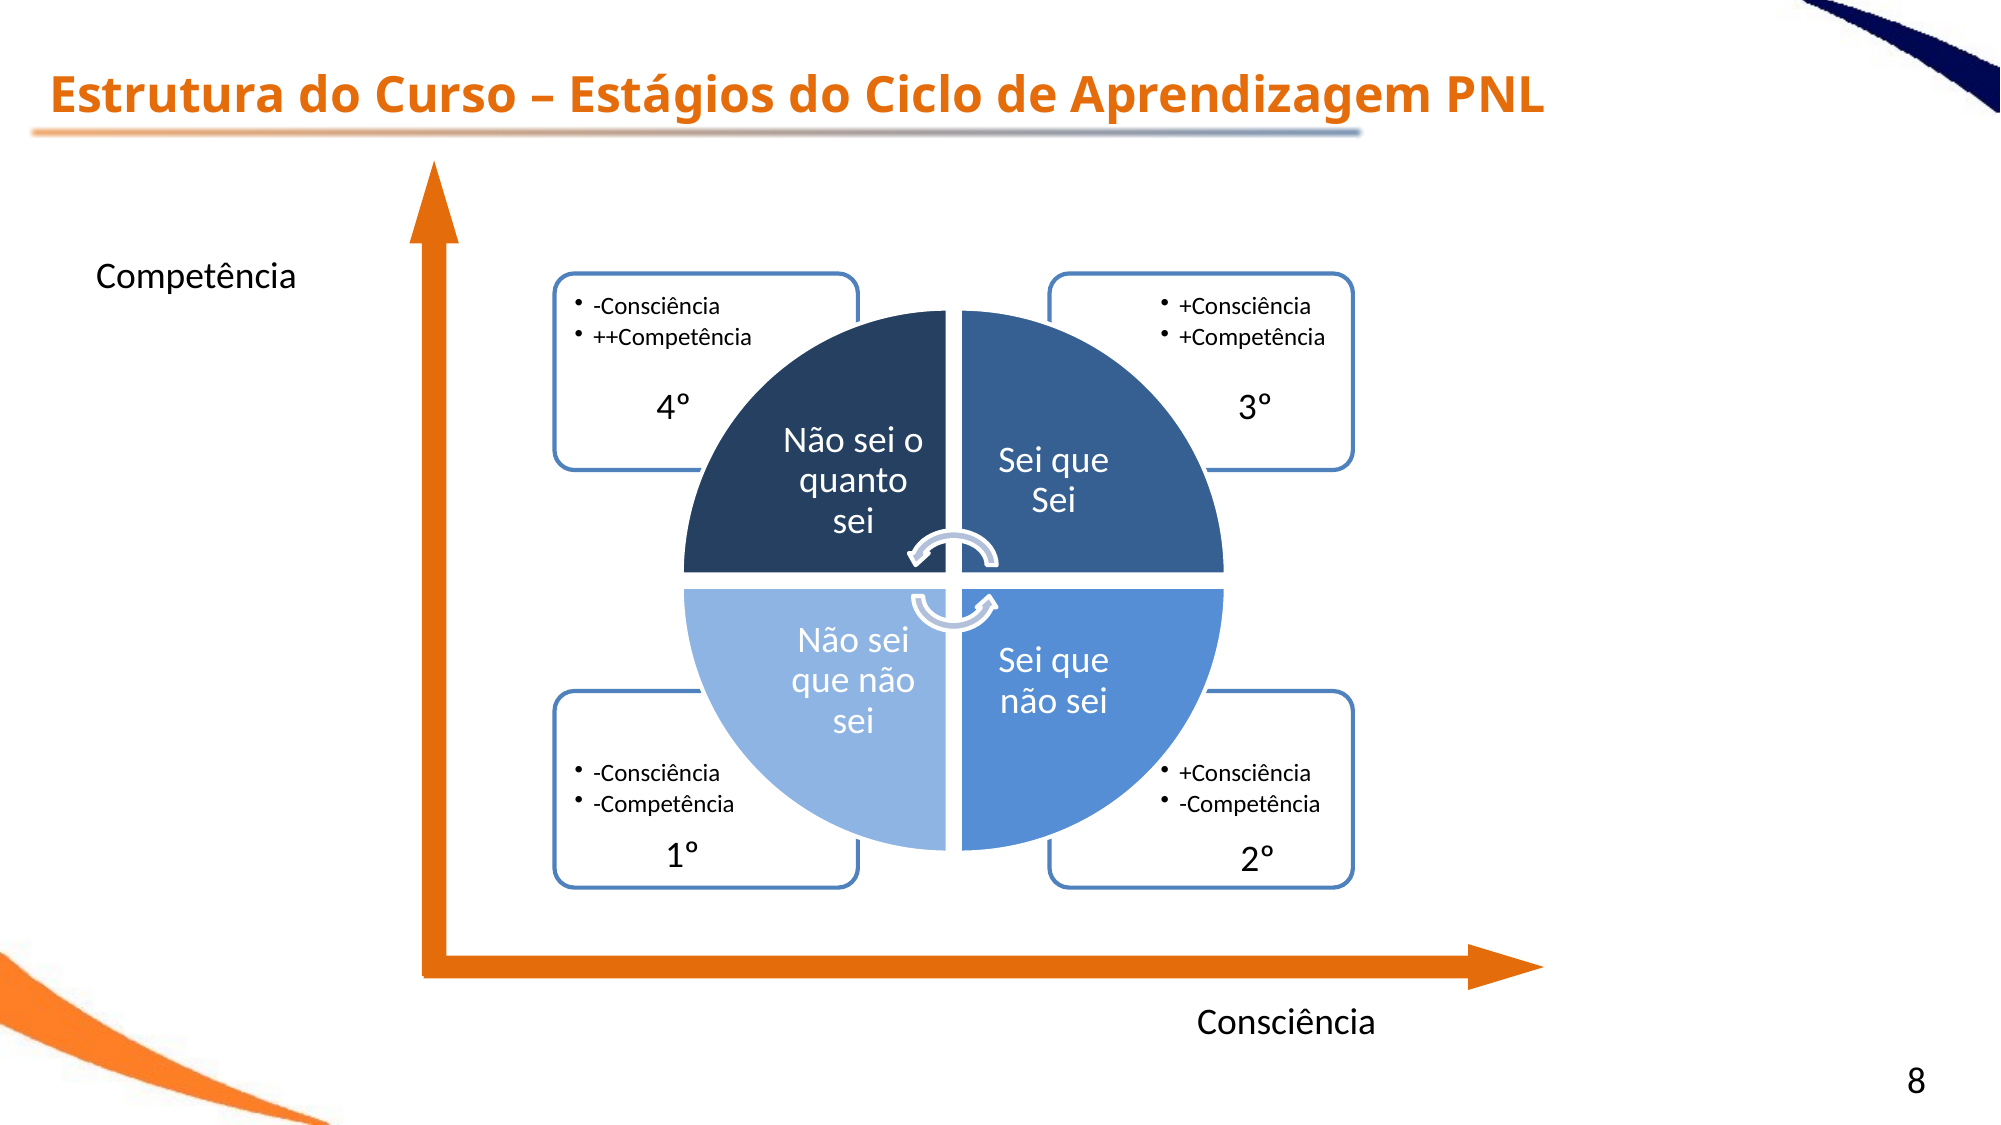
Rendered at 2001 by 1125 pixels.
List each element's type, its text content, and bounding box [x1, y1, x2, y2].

text_box Consciência [1182, 989, 1492, 1050]
text_box Competência [81, 243, 391, 303]
picture [0, 0, 2000, 1125]
text_box [407, 158, 461, 978]
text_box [477, 273, 1430, 888]
text_box [421, 942, 1547, 989]
